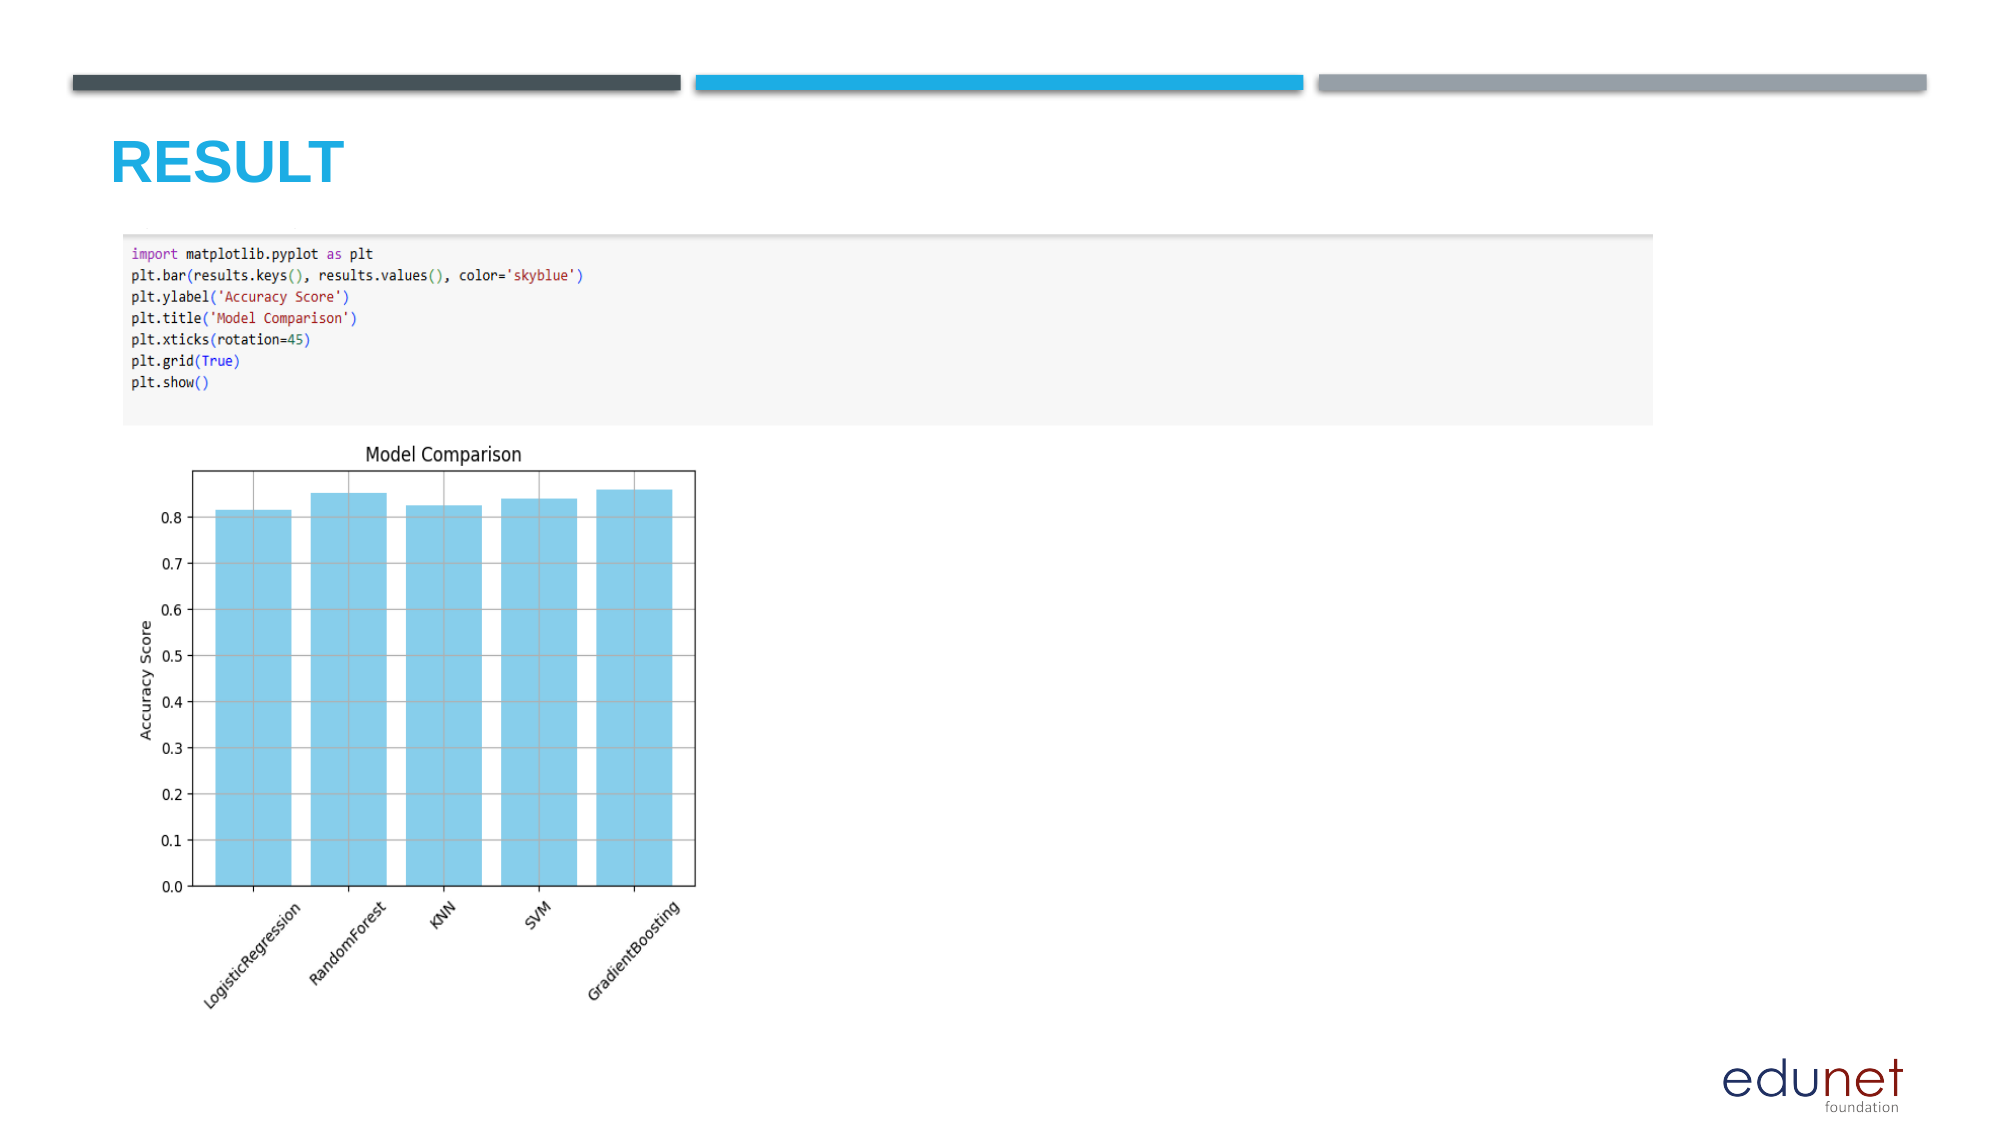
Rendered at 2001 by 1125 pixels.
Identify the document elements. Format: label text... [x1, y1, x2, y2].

picture [1719, 1056, 1905, 1116]
title Result [95, 115, 1905, 203]
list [122, 227, 1654, 1011]
